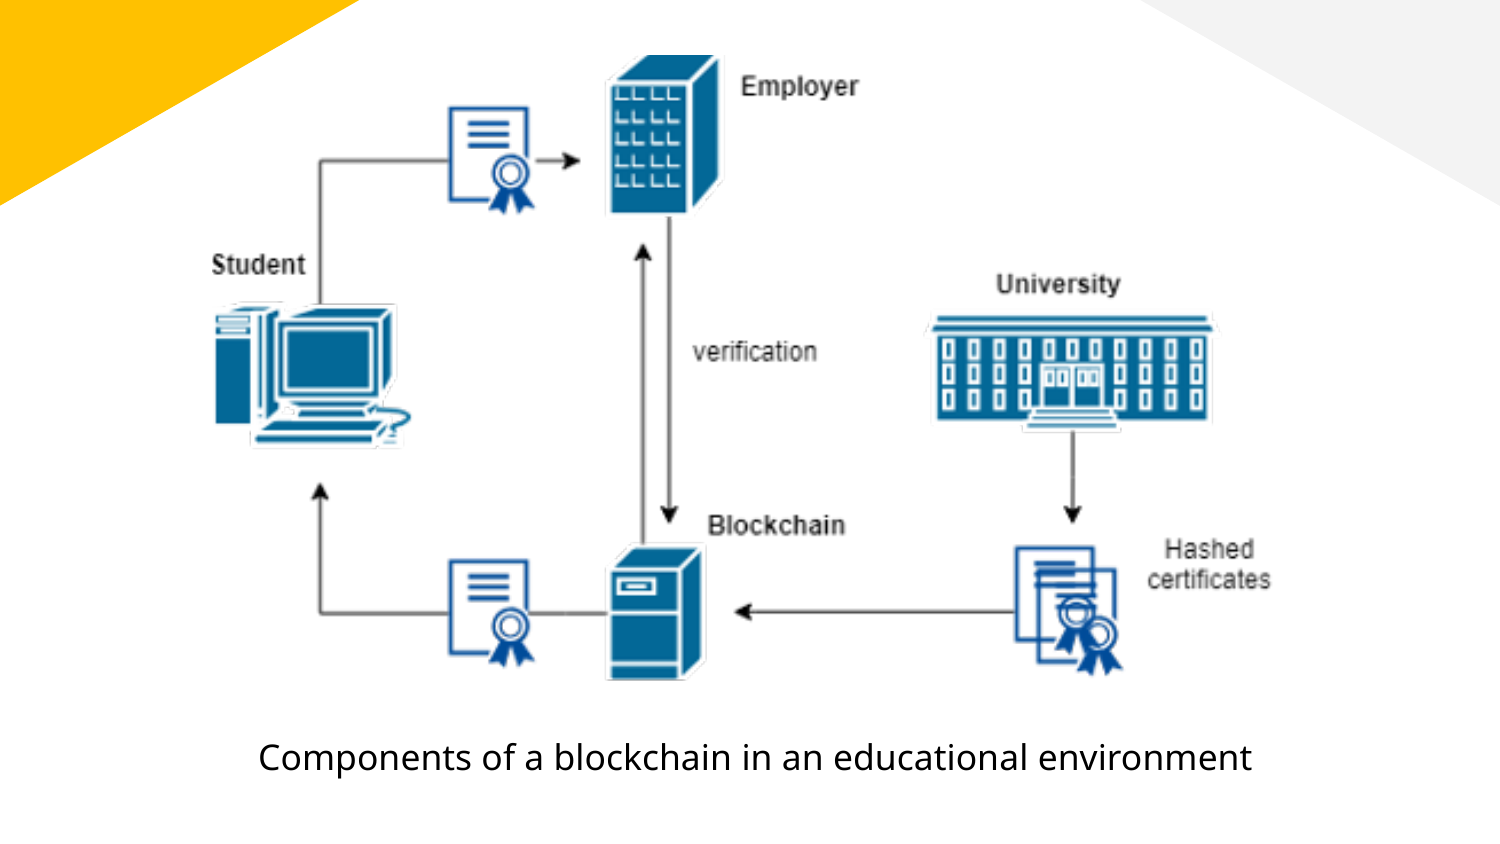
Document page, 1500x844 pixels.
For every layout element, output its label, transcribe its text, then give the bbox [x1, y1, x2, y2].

text_box Components of a blockchain in an educational environment [243, 719, 1319, 792]
picture [212, 55, 1275, 684]
